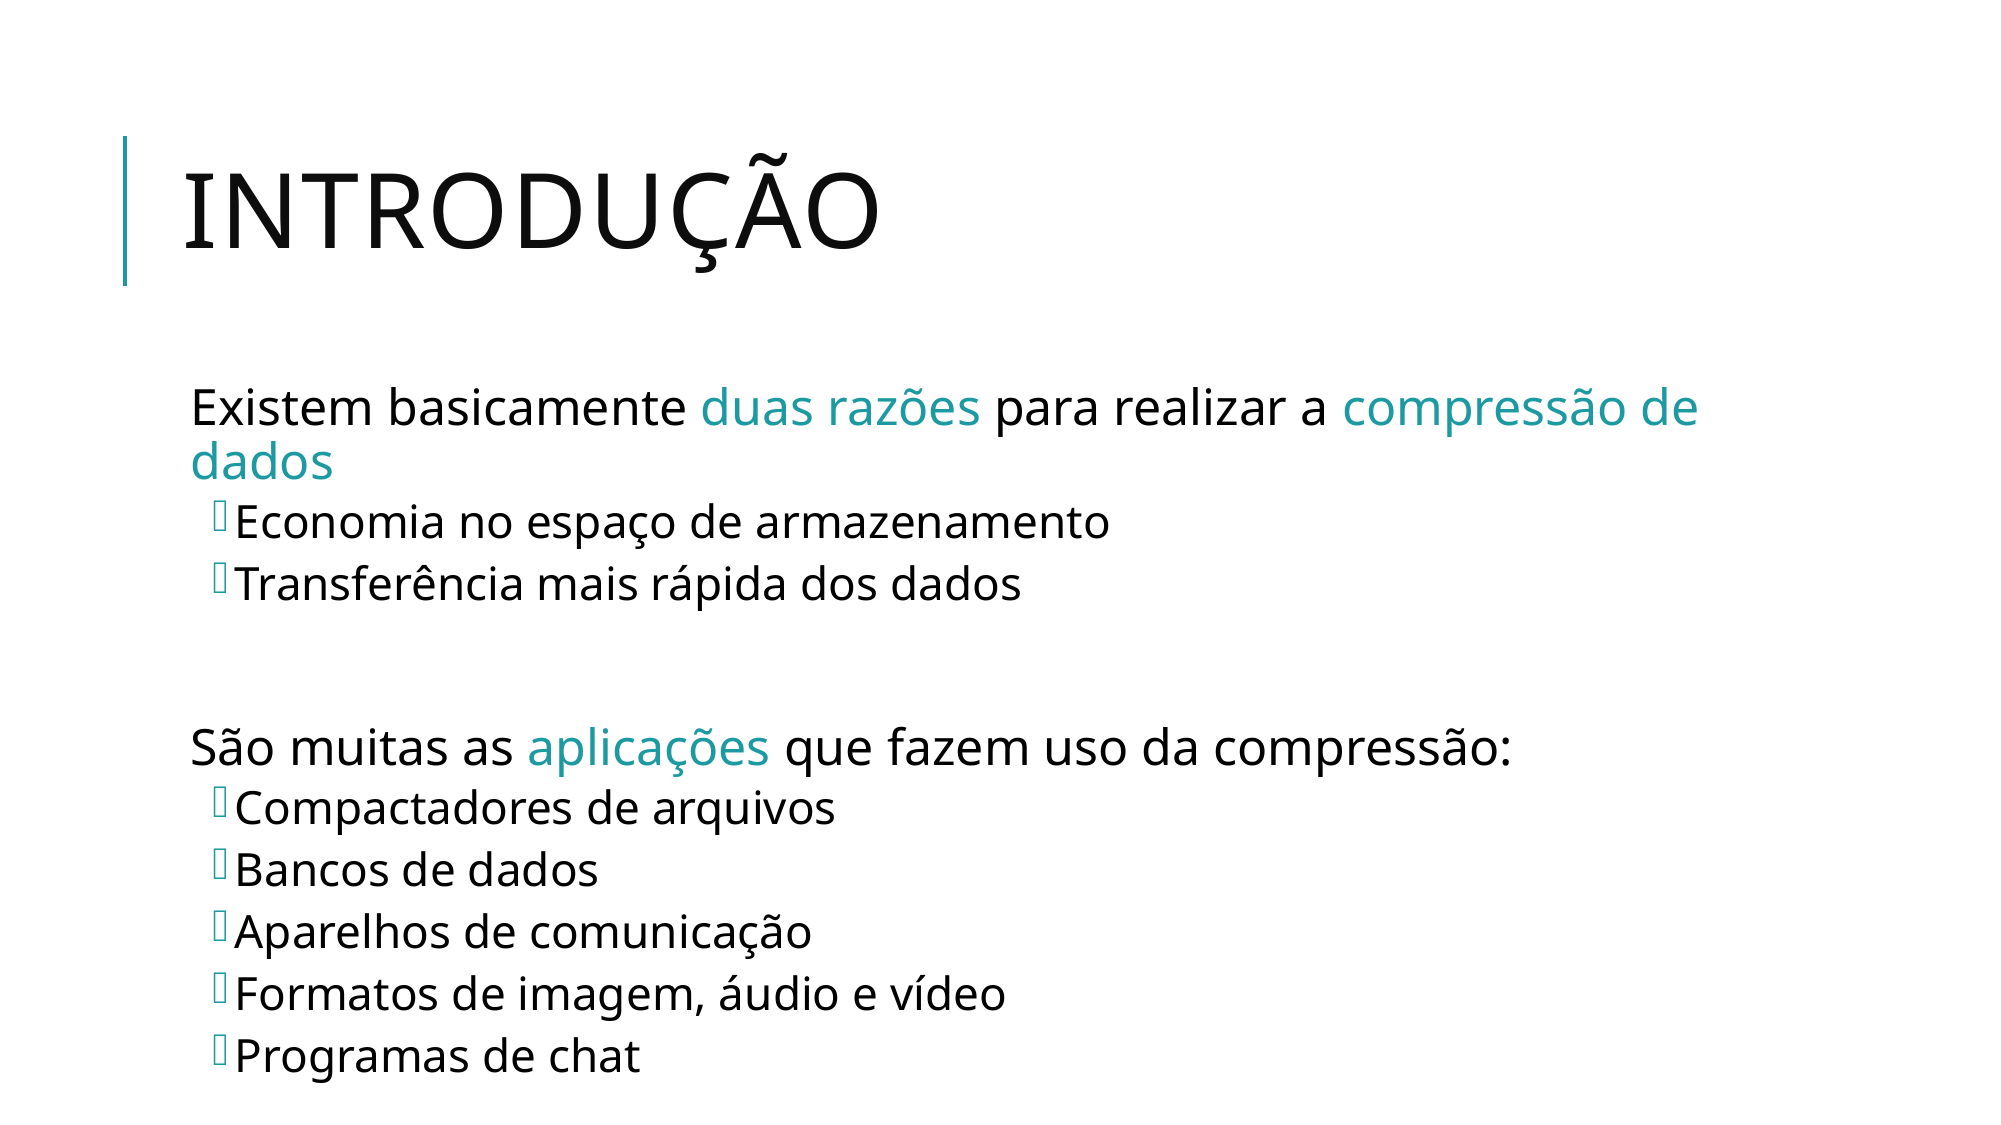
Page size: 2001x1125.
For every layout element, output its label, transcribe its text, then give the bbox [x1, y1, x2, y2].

list Existem basicamente duas razões para realizar a compressão de dados Economia no espaço de armazenamento Transferência mais rápida dos dados São muitas as aplicações que fazem uso da compressão: Compactadores de arquivos Bancos de dados Aparelhos de comunicação Formatos de imagem, áudio e vídeo Programas de chat [168, 375, 1763, 1035]
title Introdução [168, 96, 1763, 342]
